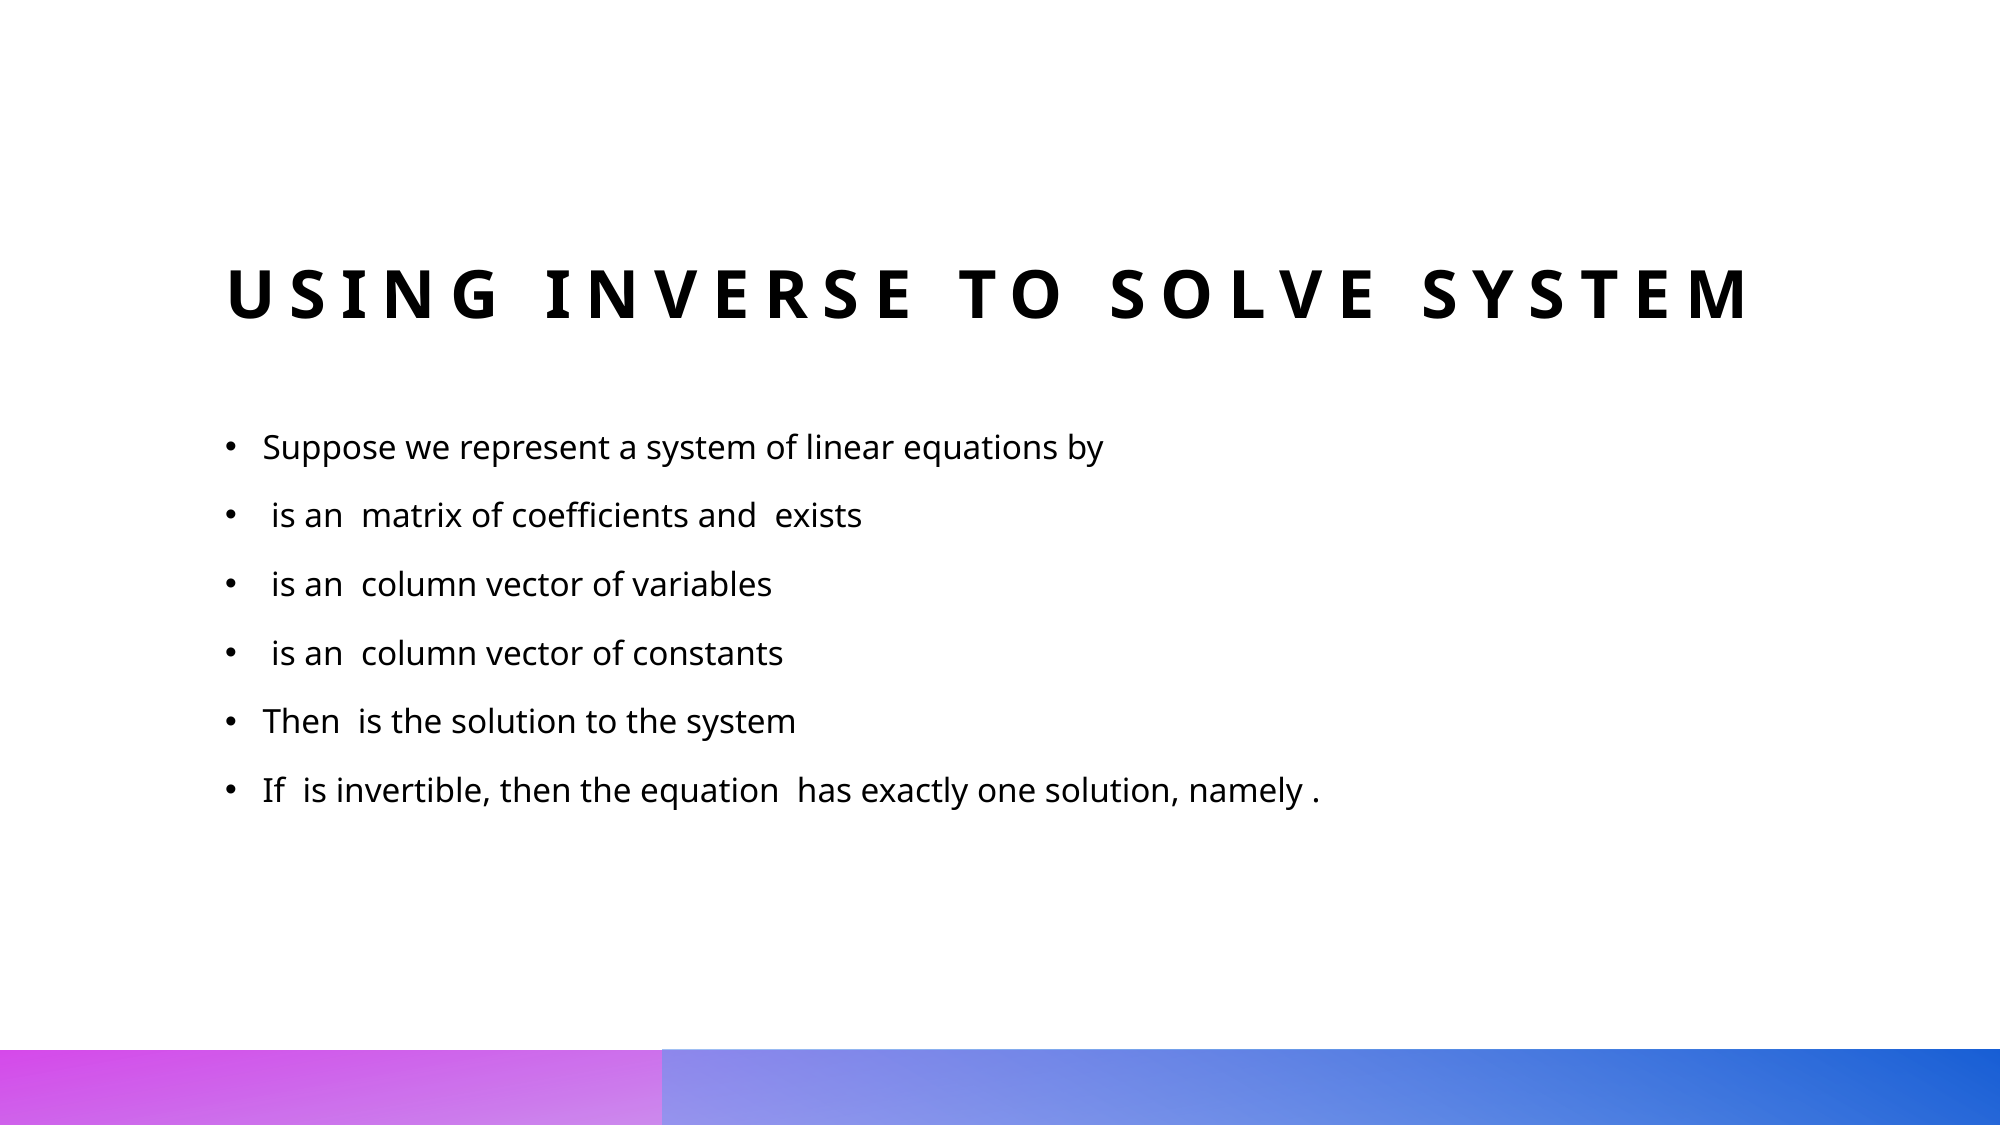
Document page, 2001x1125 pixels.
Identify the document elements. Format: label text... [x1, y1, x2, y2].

title Using inverse to solve system [225, 130, 1952, 333]
